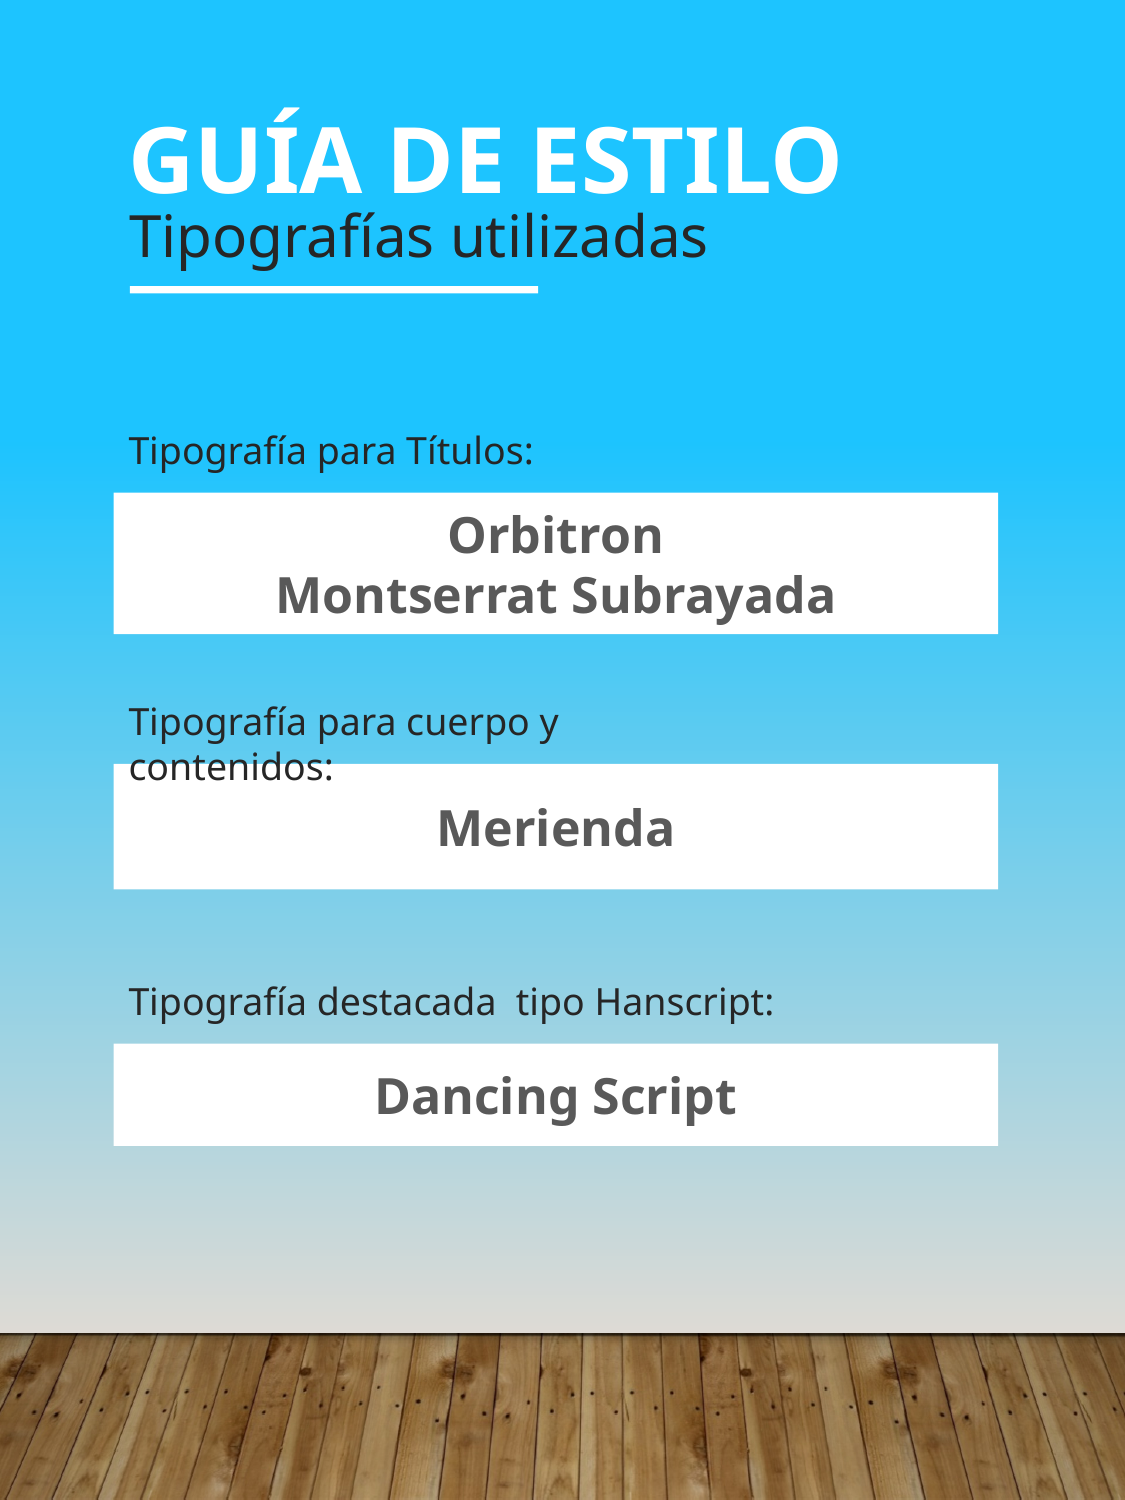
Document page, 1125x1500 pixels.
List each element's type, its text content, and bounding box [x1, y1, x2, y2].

text_box Tipografías utilizadas [113, 191, 725, 277]
text_box Tipografía destacada tipo Hanscript: [113, 970, 932, 1031]
text_box Dancing Script [112, 1042, 999, 1147]
text_box [129, 285, 540, 295]
text_box Merienda [112, 763, 999, 891]
text_box Orbitron Montserrat Subrayada [112, 491, 999, 635]
picture [0, 1333, 1125, 1500]
text_box Tipografía para cuerpo y contenidos: [113, 690, 782, 796]
text_box Tipografía para Títulos: [113, 419, 640, 480]
text_box GUÍA DE ESTILO [113, 94, 1026, 219]
